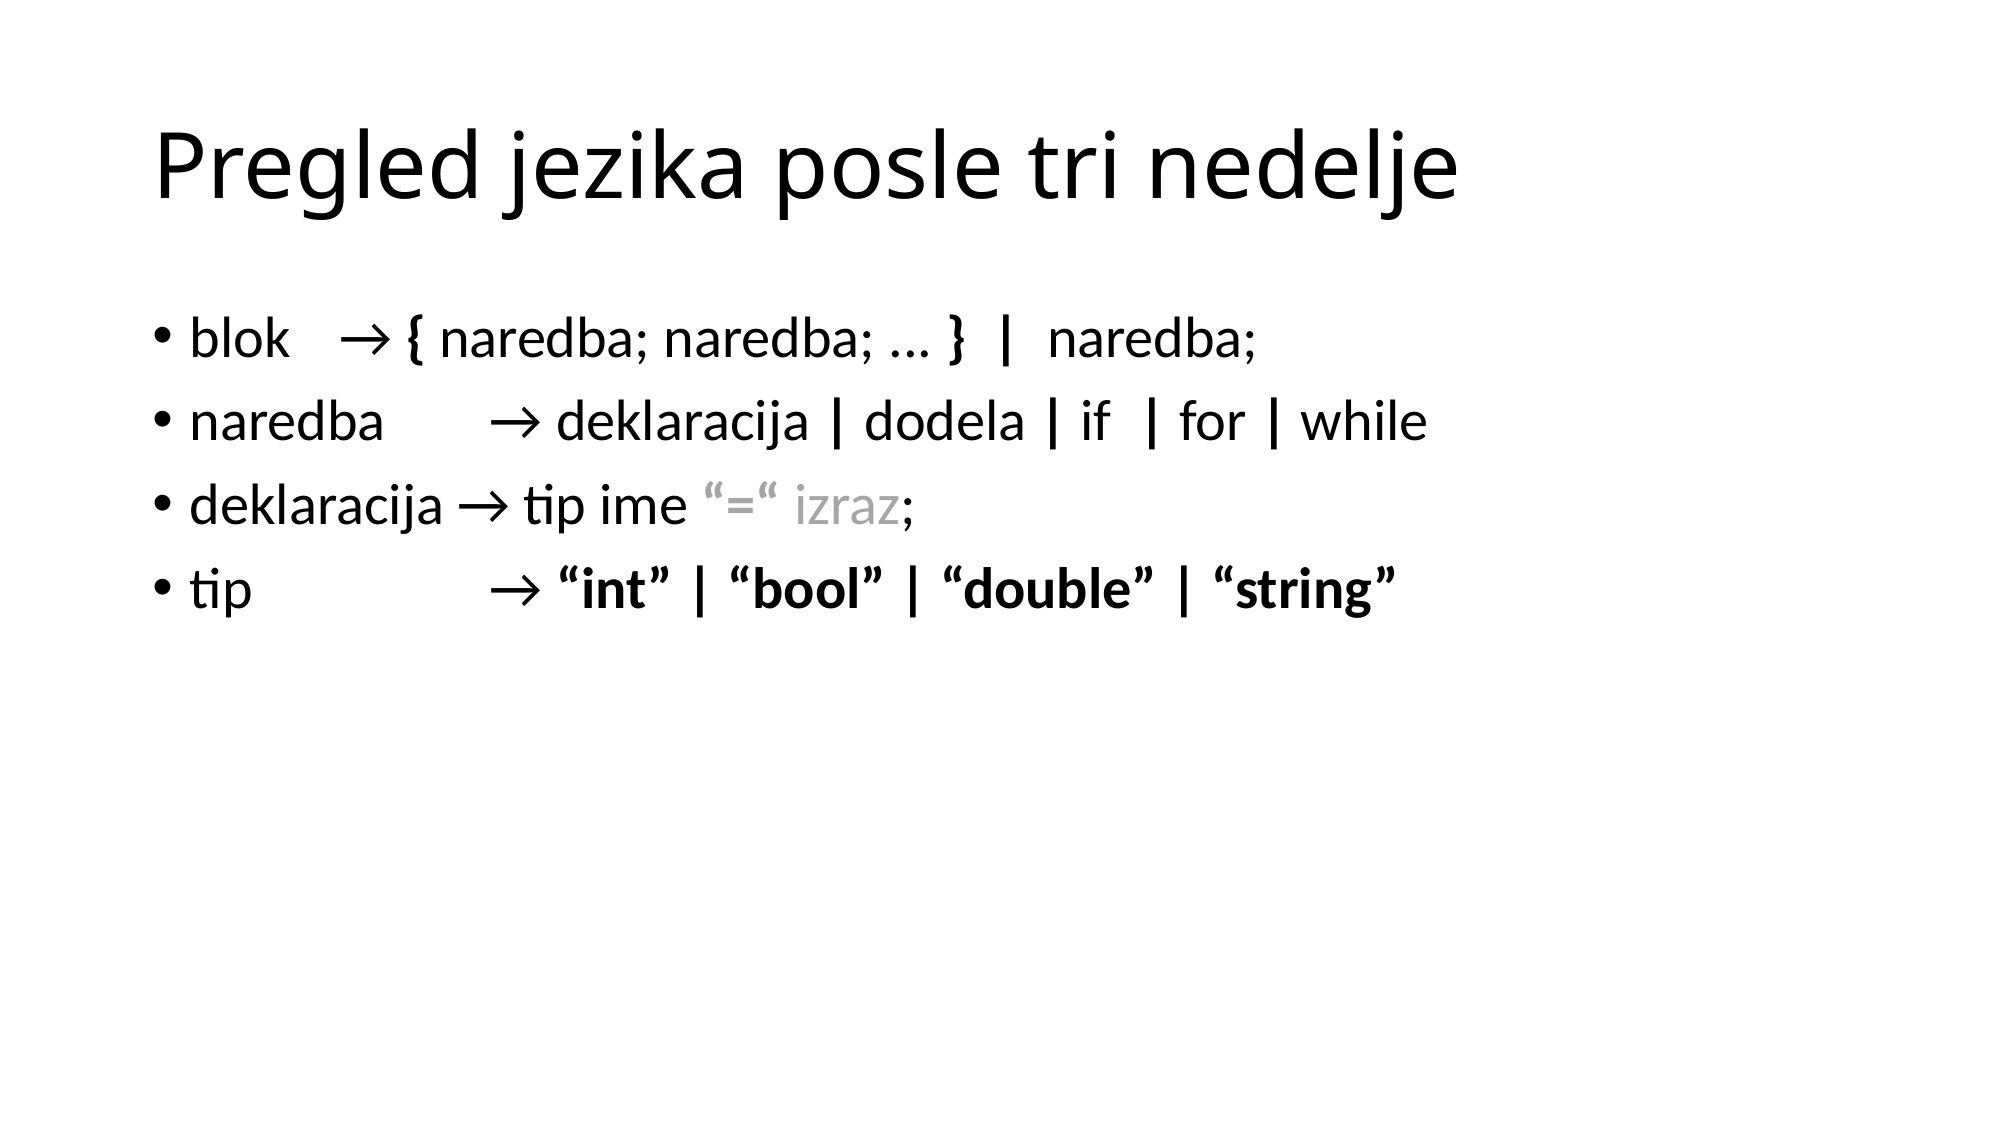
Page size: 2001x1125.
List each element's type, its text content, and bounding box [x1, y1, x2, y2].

list blok → { naredba; naredba; ... } | naredba; naredba → deklaracija | dodela | if | for | while deklaracija → tip ime “=“ izraz; tip → “int” | “bool” | “double” | “string” [137, 299, 1863, 1014]
title Pregled jezika posle tri nedelje [137, 59, 1863, 278]
